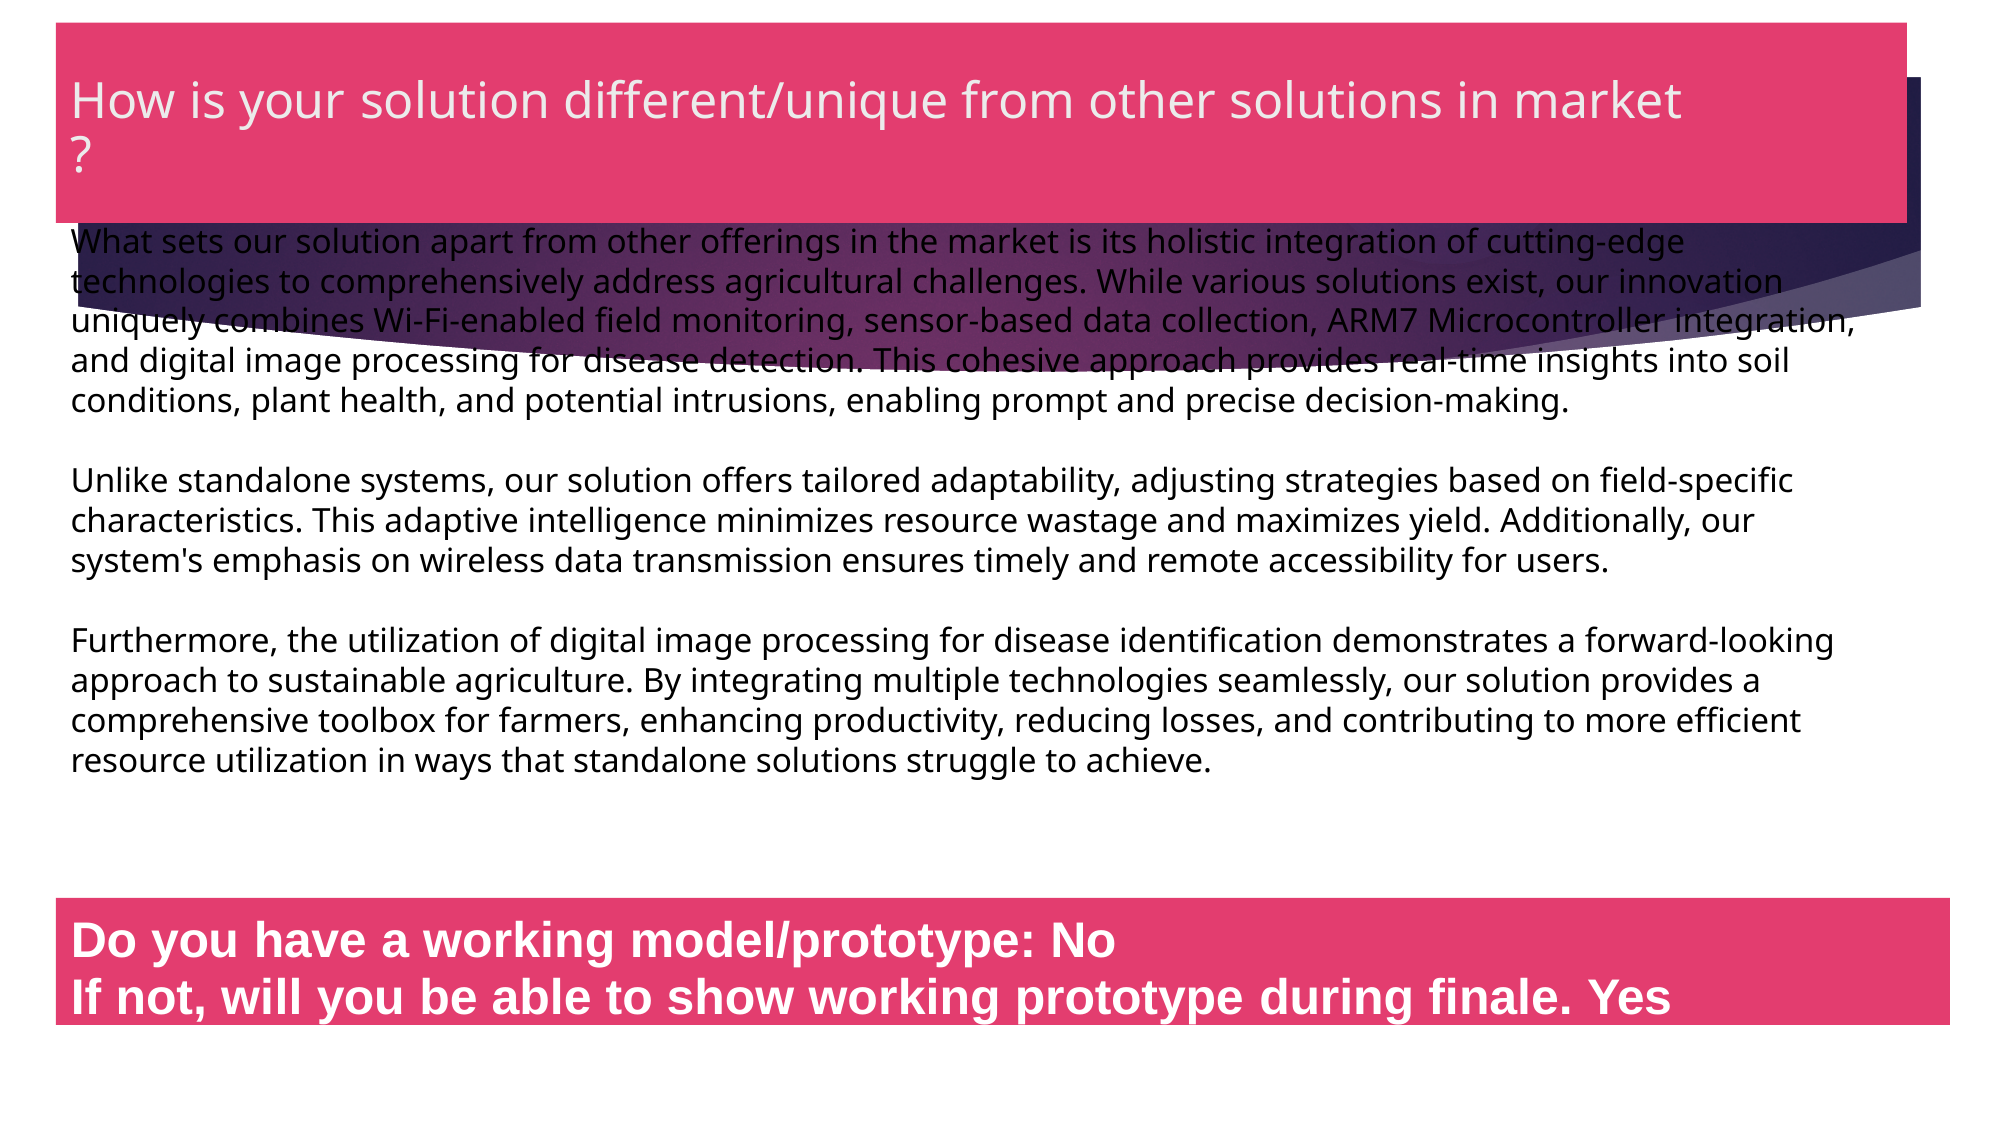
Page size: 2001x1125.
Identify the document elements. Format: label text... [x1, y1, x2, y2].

title How is your solution different/unique from other solutions in market ? [55, 22, 1907, 212]
text_box What sets our solution apart from other offerings in the market is its holistic integration of cutting-edge technologies to comprehensively address agricultural challenges. While various solutions exist, our innovation uniquely combines Wi-Fi-enabled field monitoring, sensor-based data collection, ARM7 Microcontroller integration, and digital image processing for disease detection. This cohesive approach provides real-time insights into soil conditions, plant health, and potential intrusions, enabling prompt and precise decision-making. Unlike standalone systems, our solution offers tailored adaptability, adjusting strategies based on field-specific characteristics. This adaptive intelligence minimizes resource wastage and maximizes yield. Additionally, our system's emphasis on wireless data transmission ensures timely and remote accessibility for users. Furthermore, the utilization of digital image processing for disease identification demonstrates a forward-looking approach to sustainable agriculture. By integrating multiple technologies seamlessly, our solution provides a comprehensive toolbox for farmers, enhancing productivity, reducing losses, and contributing to more efficient resource utilization in ways that standalone solutions struggle to achieve. [55, 212, 1907, 787]
text_box Do you have a working model/prototype: No If not, will you be able to show working prototype during finale. Yes [55, 897, 1950, 1025]
